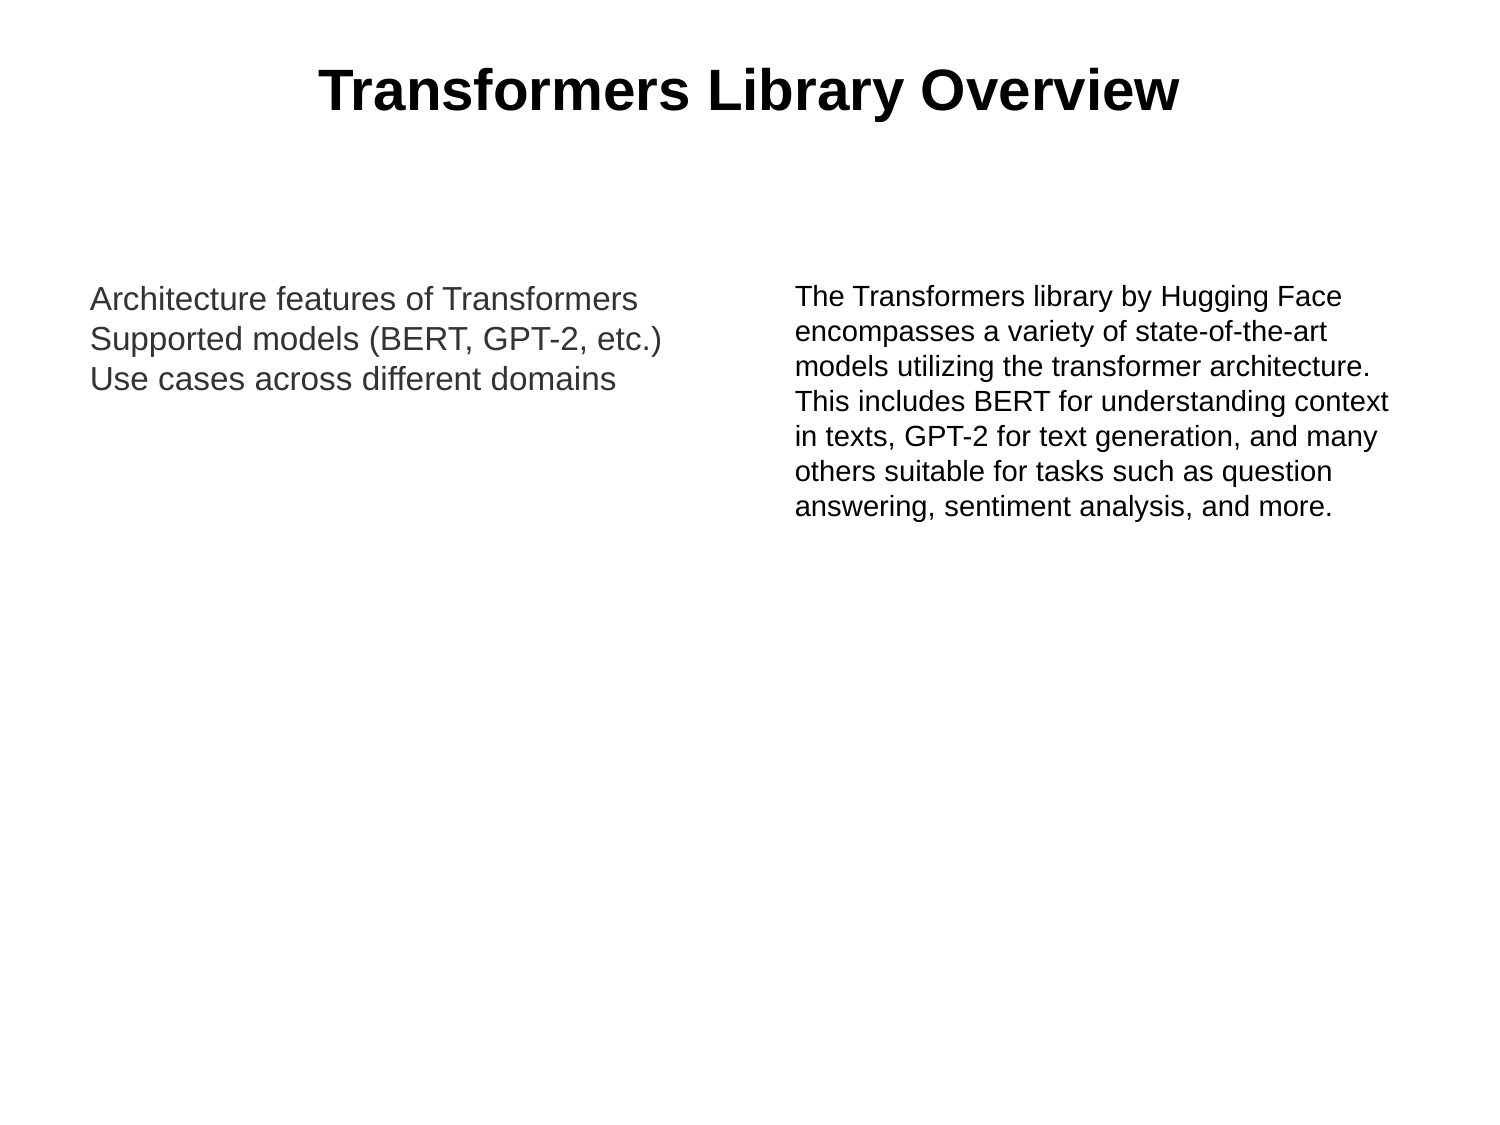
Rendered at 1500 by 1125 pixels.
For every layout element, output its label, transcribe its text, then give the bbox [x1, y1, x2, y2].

text_box Architecture features of Transformers Supported models (BERT, GPT-2, etc.) Use cases across different domains [74, 269, 750, 405]
text_box Transformers Library Overview [303, 45, 1197, 130]
text_box The Transformers library by Hugging Face encompasses a variety of state-of-the-art models utilizing the transformer architecture. This includes BERT for understanding context in texts, GPT-2 for text generation, and many others suitable for tasks such as question answering, sentiment analysis, and more. [779, 269, 1425, 530]
